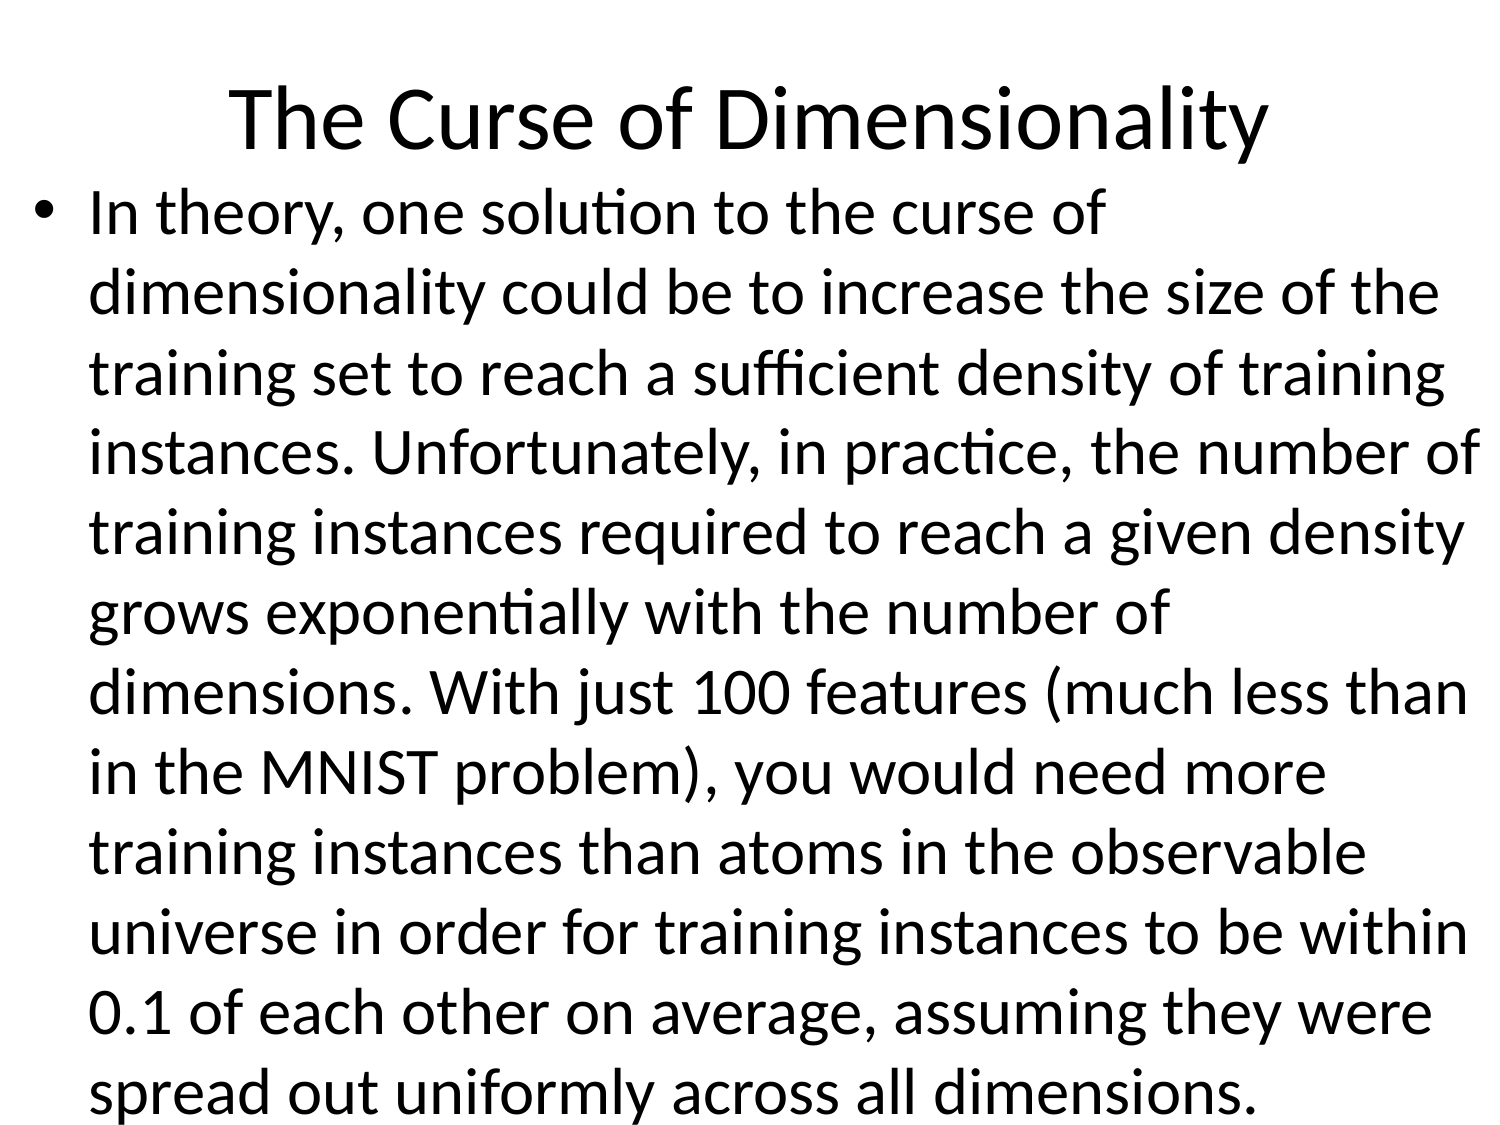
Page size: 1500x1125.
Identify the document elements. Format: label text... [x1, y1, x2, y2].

list In theory, one solution to the curse of dimensionality could be to increase the size of the training set to reach a sufficient density of training instances. Unfortunately, in practice, the number of training instances required to reach a given density grows exponentially with the number of dimensions. With just 100 features (much less than in the MNIST problem), you would need more training instances than atoms in the observable universe in order for training instances to be within 0.1 of each other on average, assuming they were spread out uniformly across all dimensions. [17, 160, 1500, 1005]
title The Curse of Dimensionality [75, 19, 1425, 160]
